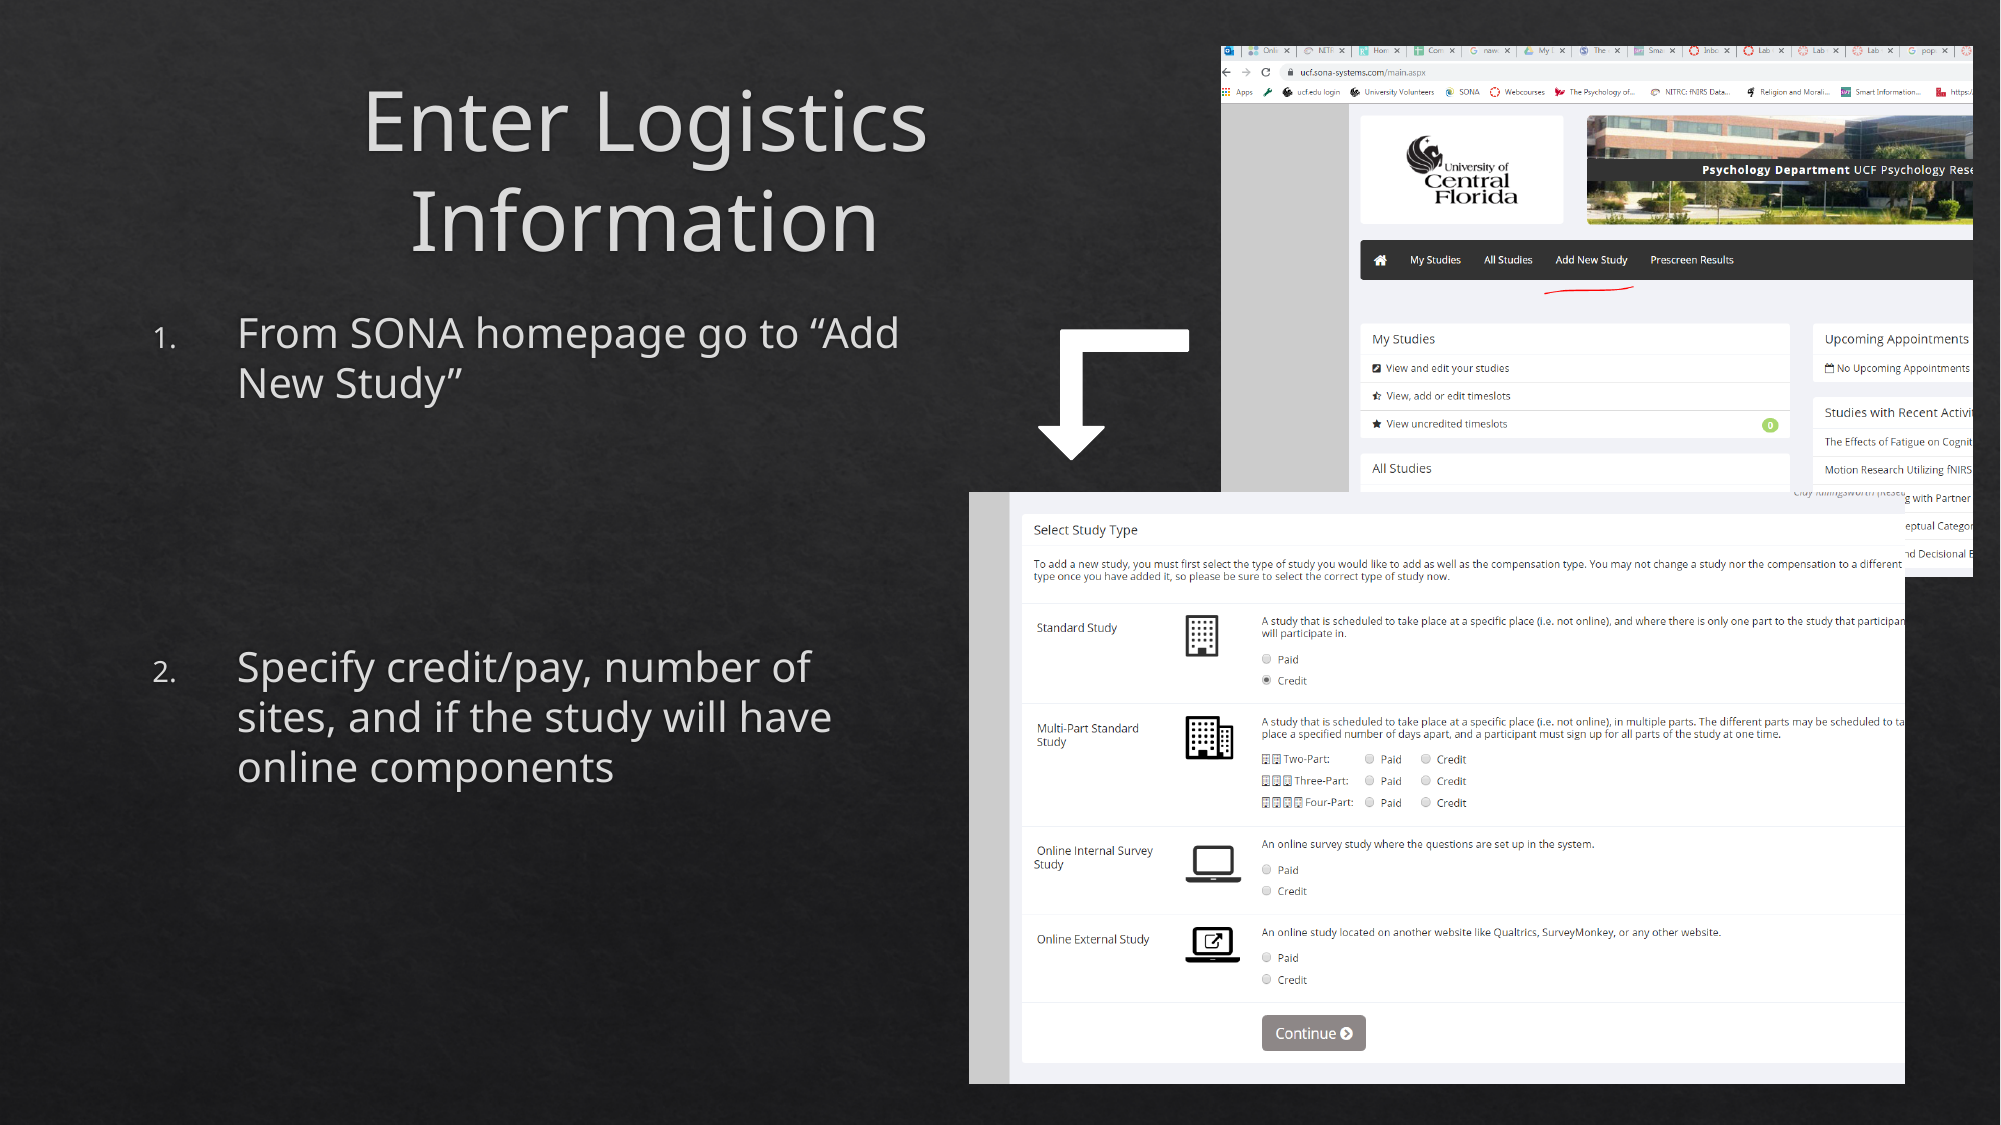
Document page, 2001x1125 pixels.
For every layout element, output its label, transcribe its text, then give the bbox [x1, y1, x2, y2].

title Enter Logistics Information [137, 59, 1154, 278]
picture [969, 45, 1973, 1084]
list From SONA homepage go to “Add New Study” Specify credit/pay, number of sites, and if the study will have online components [137, 299, 925, 1014]
text_box [1038, 329, 1190, 461]
